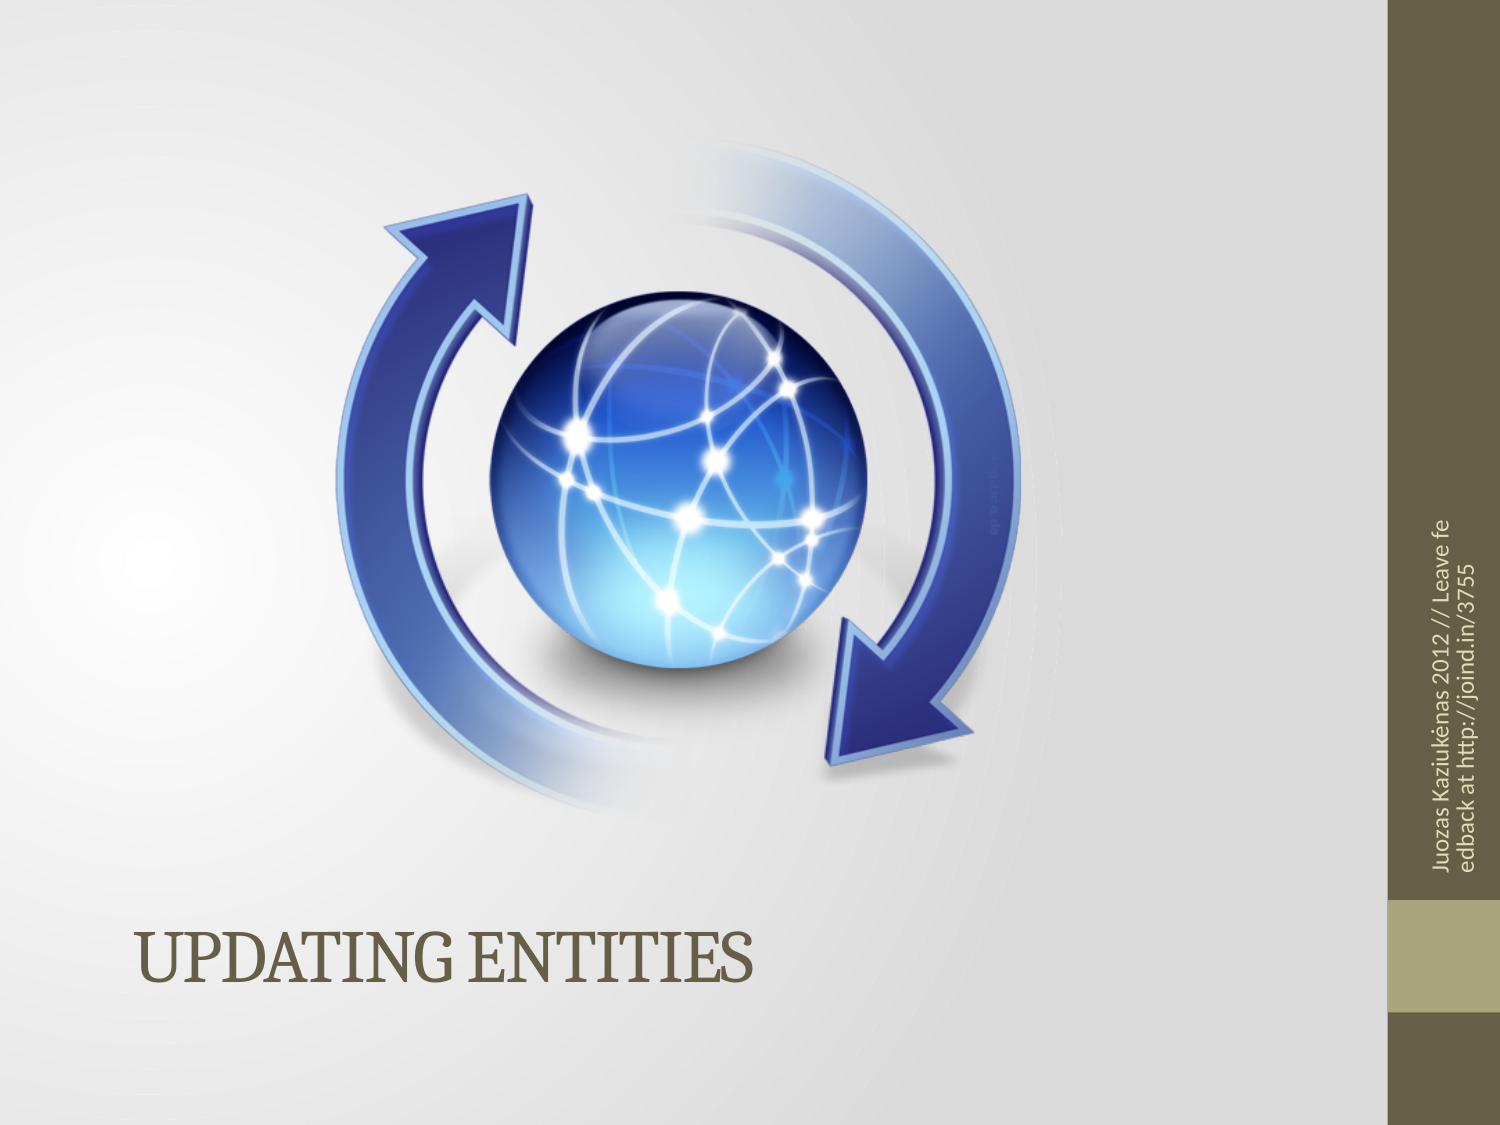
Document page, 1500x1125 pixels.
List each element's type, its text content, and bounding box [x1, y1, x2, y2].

title Updating entities [118, 900, 1375, 1092]
picture [324, 124, 1034, 835]
footer Juozas Kaziukėnas 2012 // Leave feedback at http://joind.in/3755 [1408, 500, 1469, 889]
